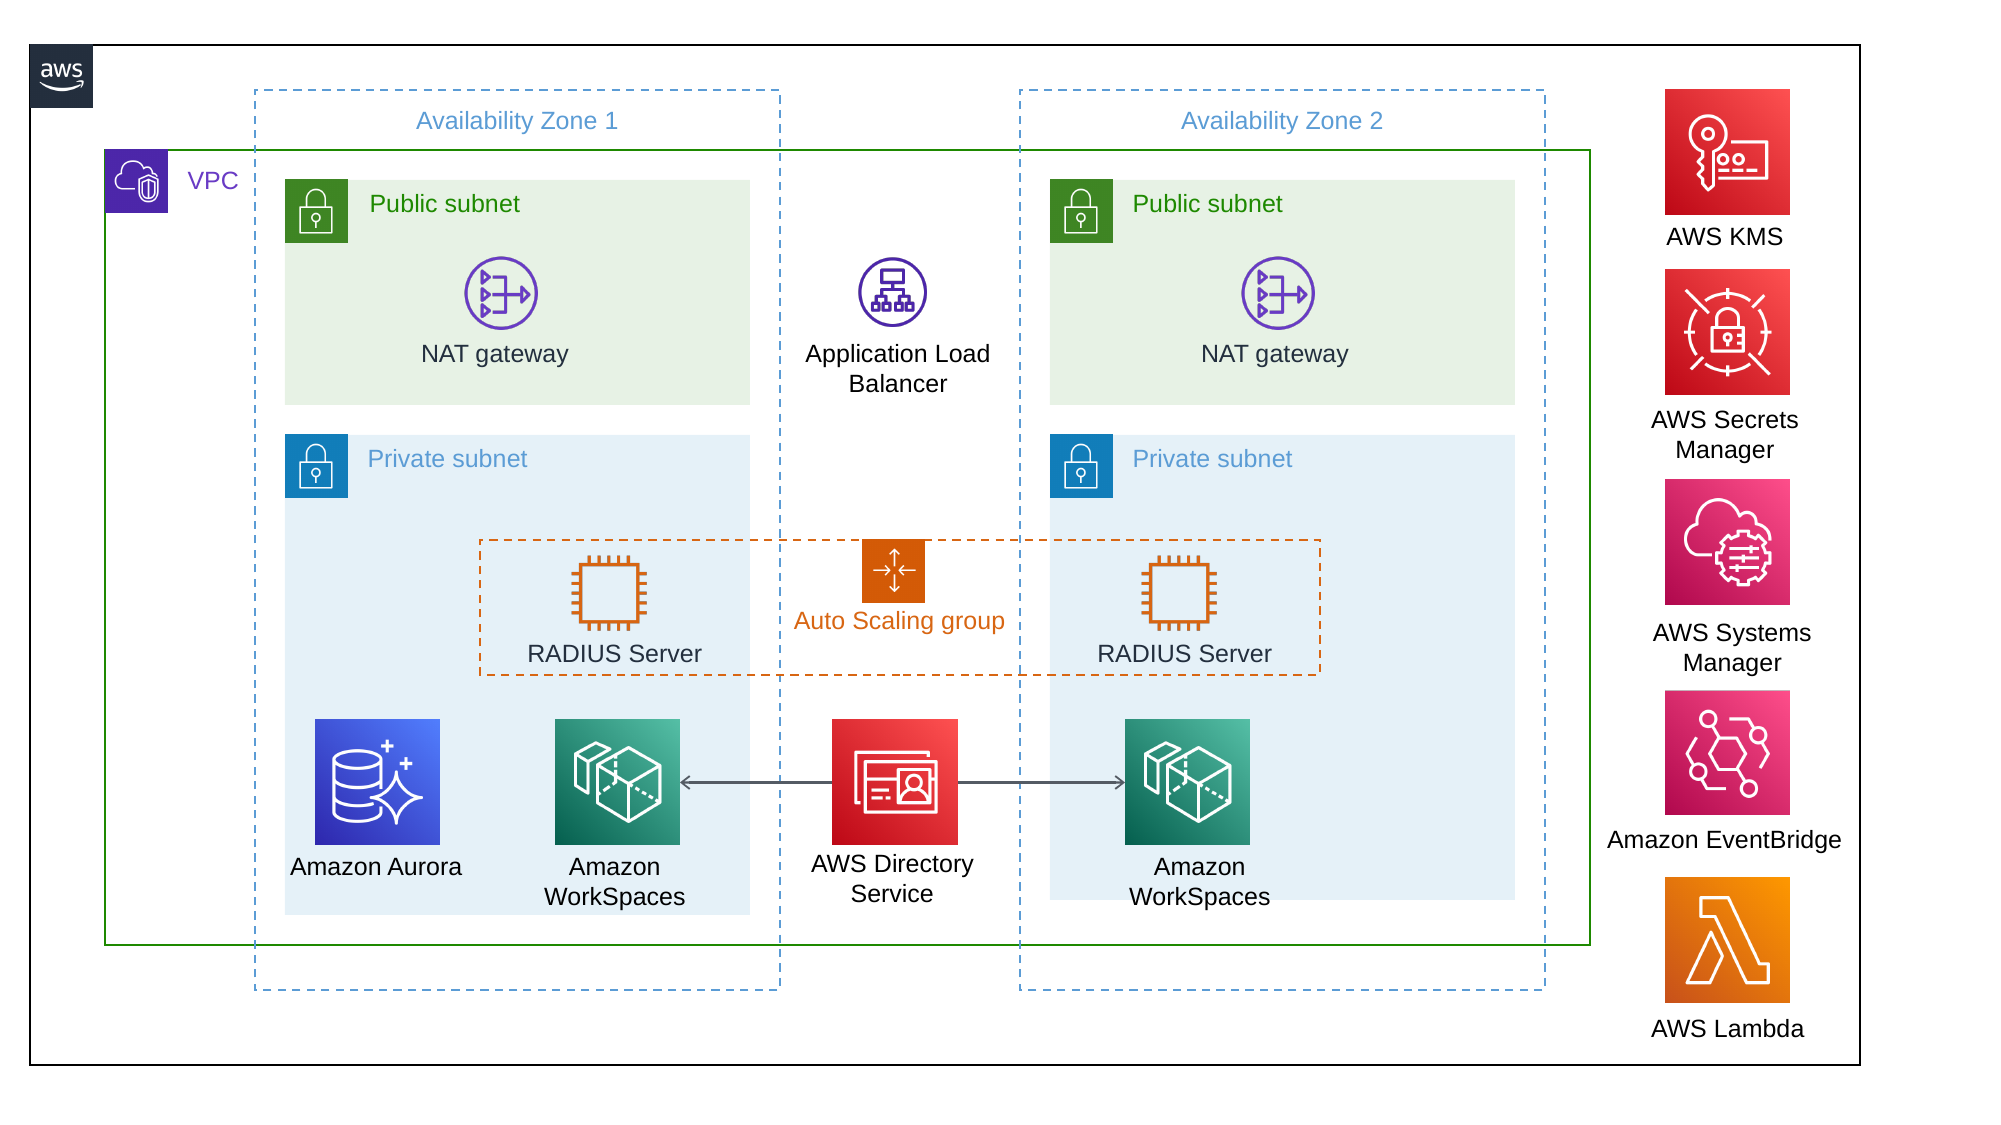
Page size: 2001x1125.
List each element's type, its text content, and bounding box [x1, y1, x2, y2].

text_box NAT gateway [1184, 329, 1365, 375]
picture [1664, 269, 1790, 395]
picture [862, 539, 925, 603]
text_box Application Load Balancer [740, 329, 1056, 405]
text_box Auto Scaling group [479, 539, 1321, 676]
picture [1239, 254, 1317, 333]
text_box Amazon WorkSpaces [1064, 842, 1335, 918]
picture [1049, 179, 1113, 243]
text_box Amazon EventBridge [1589, 816, 1860, 861]
picture [1664, 877, 1790, 1003]
text_box Amazon WorkSpaces [479, 842, 750, 918]
text_box AWS Secrets Manager [1589, 395, 1860, 471]
picture [284, 179, 348, 243]
text_box Availability Zone 1 [254, 89, 781, 991]
text_box AWS Directory Service [757, 839, 1028, 915]
text_box AWS Systems Manager [1589, 608, 1875, 684]
picture [1664, 689, 1790, 815]
picture [1049, 434, 1113, 498]
picture [314, 719, 440, 845]
picture [569, 554, 648, 633]
picture [29, 44, 93, 108]
text_box AWS Lambda [1630, 1005, 1826, 1050]
picture [462, 254, 540, 333]
text_box [29, 44, 1861, 1066]
picture [284, 434, 348, 498]
text_box Amazon Aurora [271, 843, 479, 888]
picture [554, 719, 680, 845]
picture [1124, 719, 1250, 845]
picture [1139, 554, 1218, 633]
text_box AWS KMS [1649, 213, 1800, 258]
text_box NAT gateway [404, 329, 585, 375]
picture [1664, 479, 1790, 605]
picture [854, 254, 930, 330]
picture [1664, 89, 1790, 215]
text_box Availability Zone 2 [1019, 89, 1546, 991]
picture [104, 149, 168, 213]
picture [832, 719, 958, 845]
